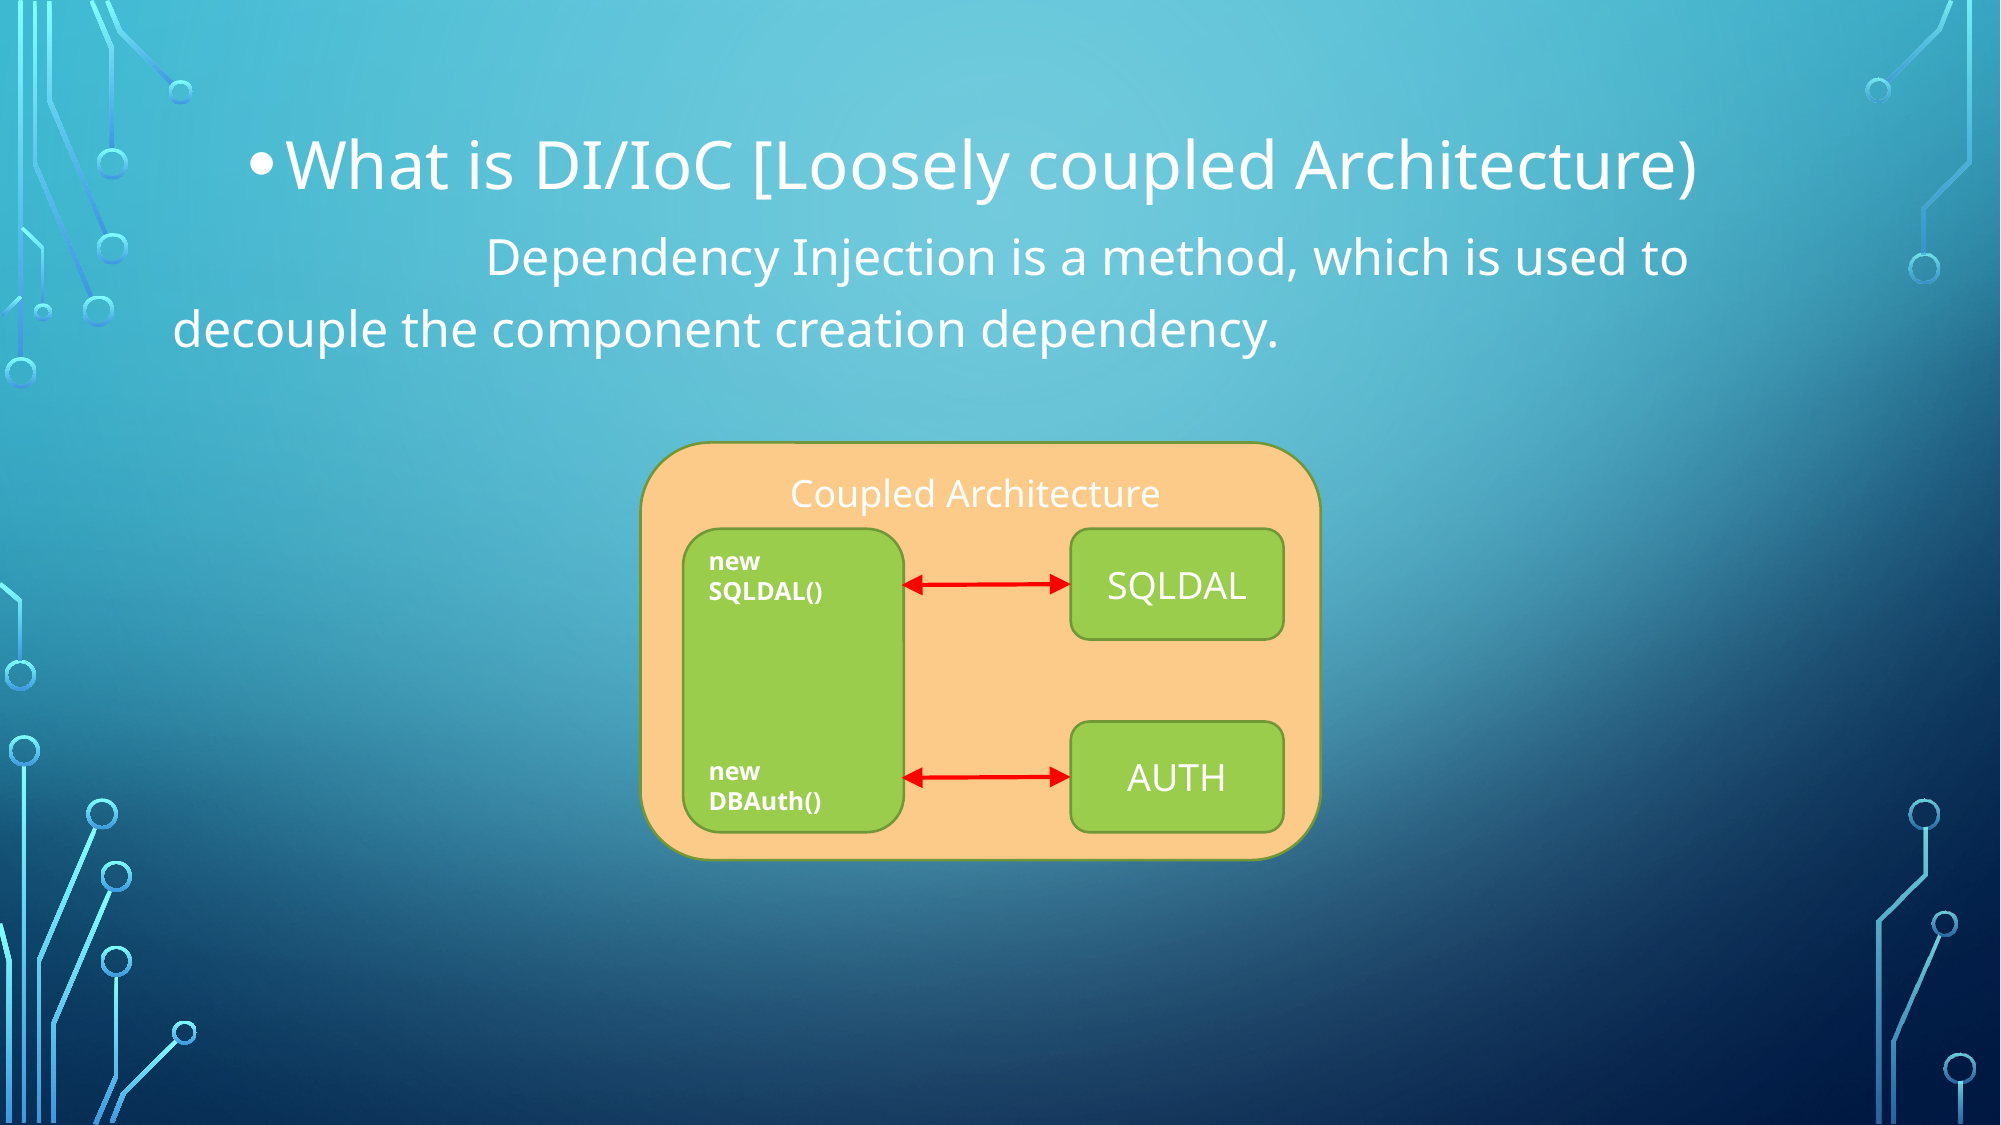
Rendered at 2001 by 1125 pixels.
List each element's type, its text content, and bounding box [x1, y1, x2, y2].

list What is DI/IoC [Loosely coupled Architecture) Dependency Injection is a method, which is used to decouple the component creation dependency. [82, 99, 1898, 1052]
text_box Coupled Architecture [639, 441, 1323, 862]
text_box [682, 528, 1284, 833]
